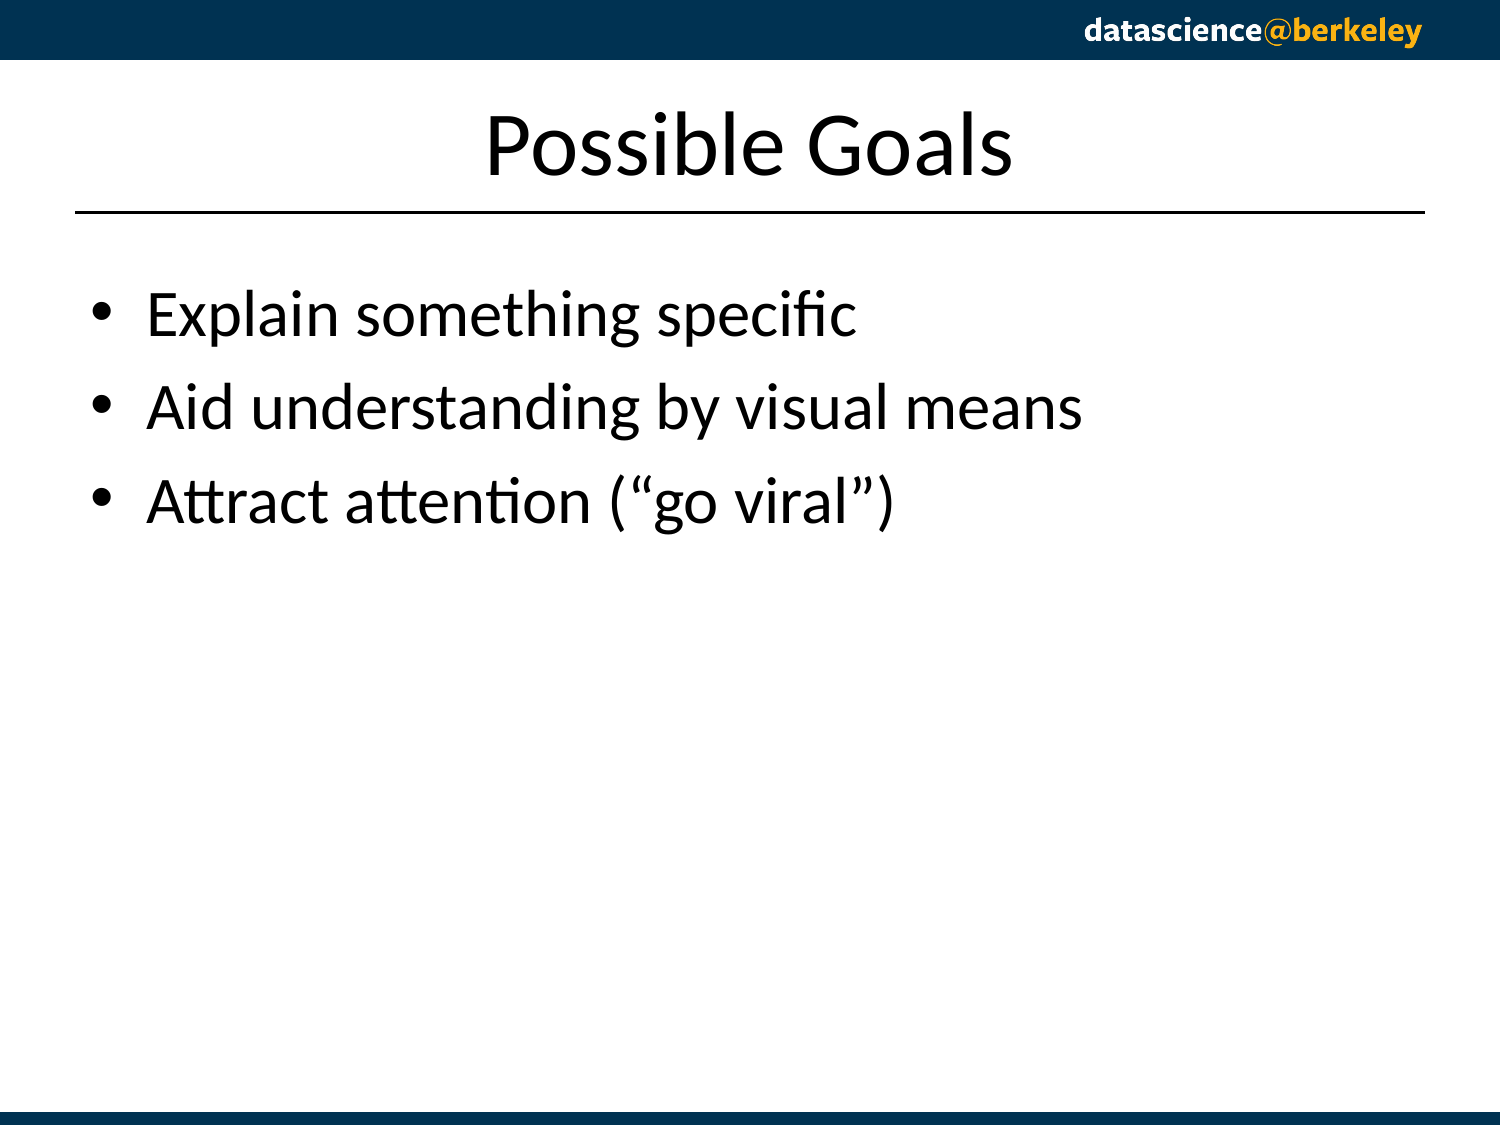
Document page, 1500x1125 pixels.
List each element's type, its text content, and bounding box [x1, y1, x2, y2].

list Explain something specific Aid understanding by visual means Attract attention (“go viral”) [75, 262, 1425, 1005]
picture [1079, 10, 1431, 52]
title Possible Goals [75, 45, 1425, 233]
